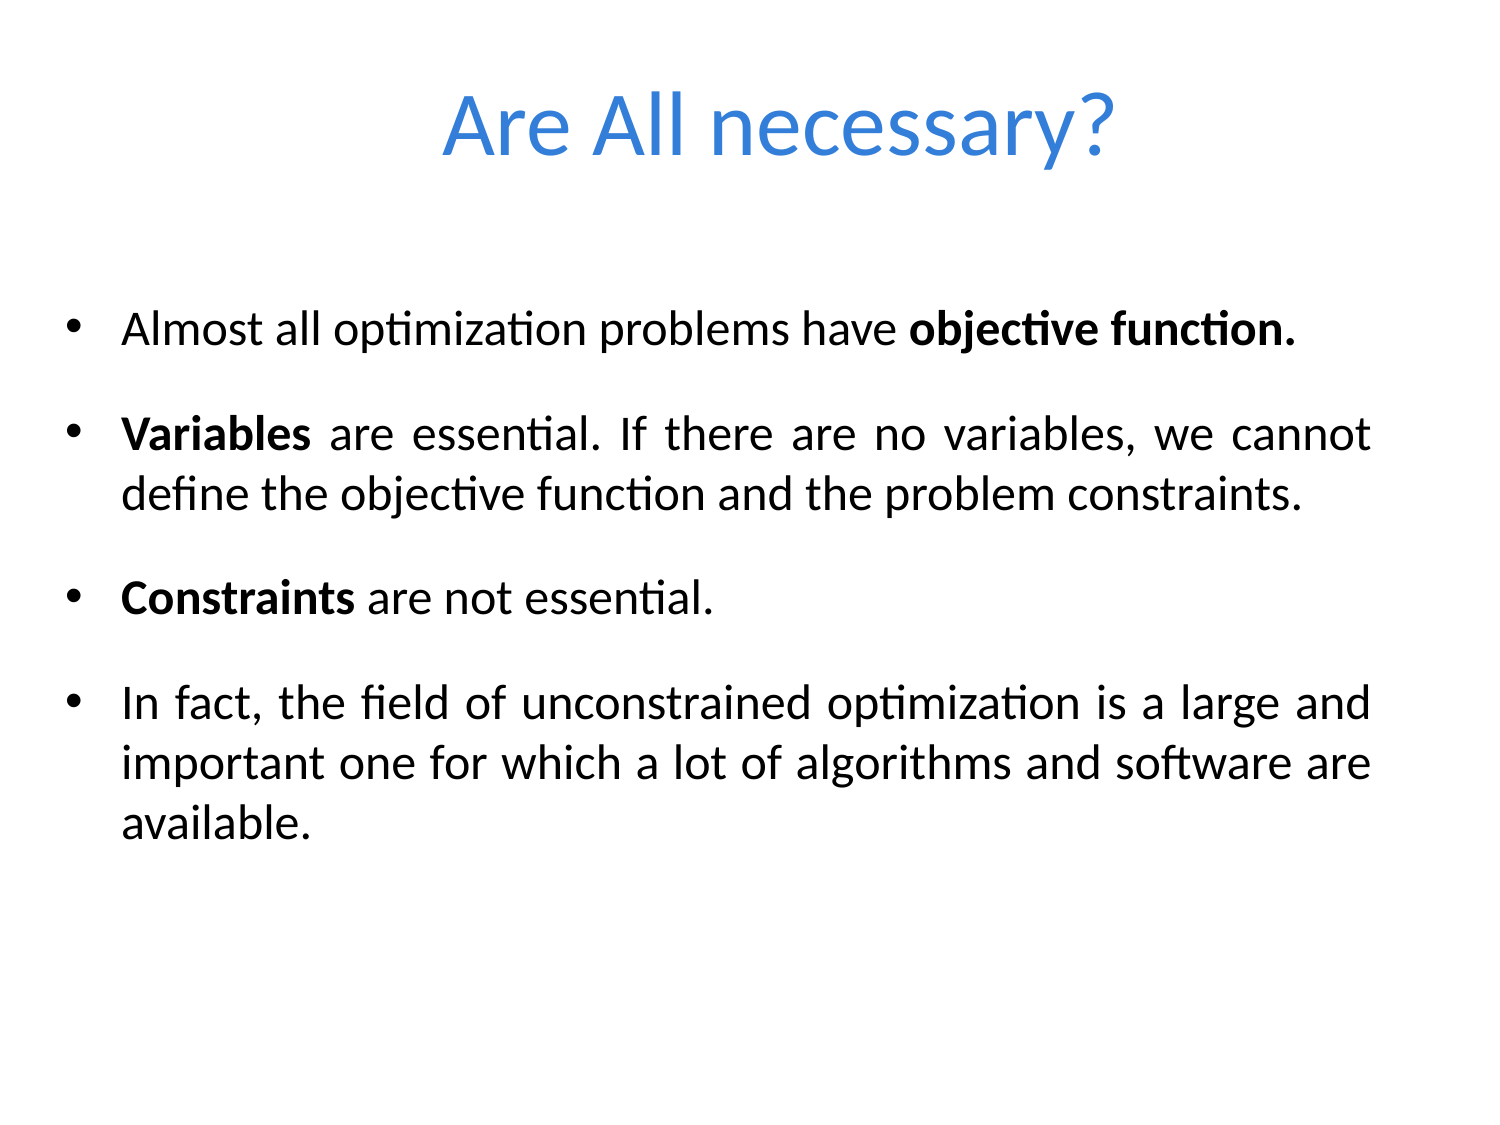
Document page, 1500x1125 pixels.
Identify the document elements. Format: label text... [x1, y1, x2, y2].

list Almost all optimization problems have objective function. Variables are essential. If there are no variables, we cannot define the objective function and the problem constraints. Constraints are not essential. In fact, the field of unconstrained optimization is a large and important one for which a lot of algorithms and software are available. [50, 287, 1388, 1125]
title Are All necessary? [112, 24, 1450, 213]
